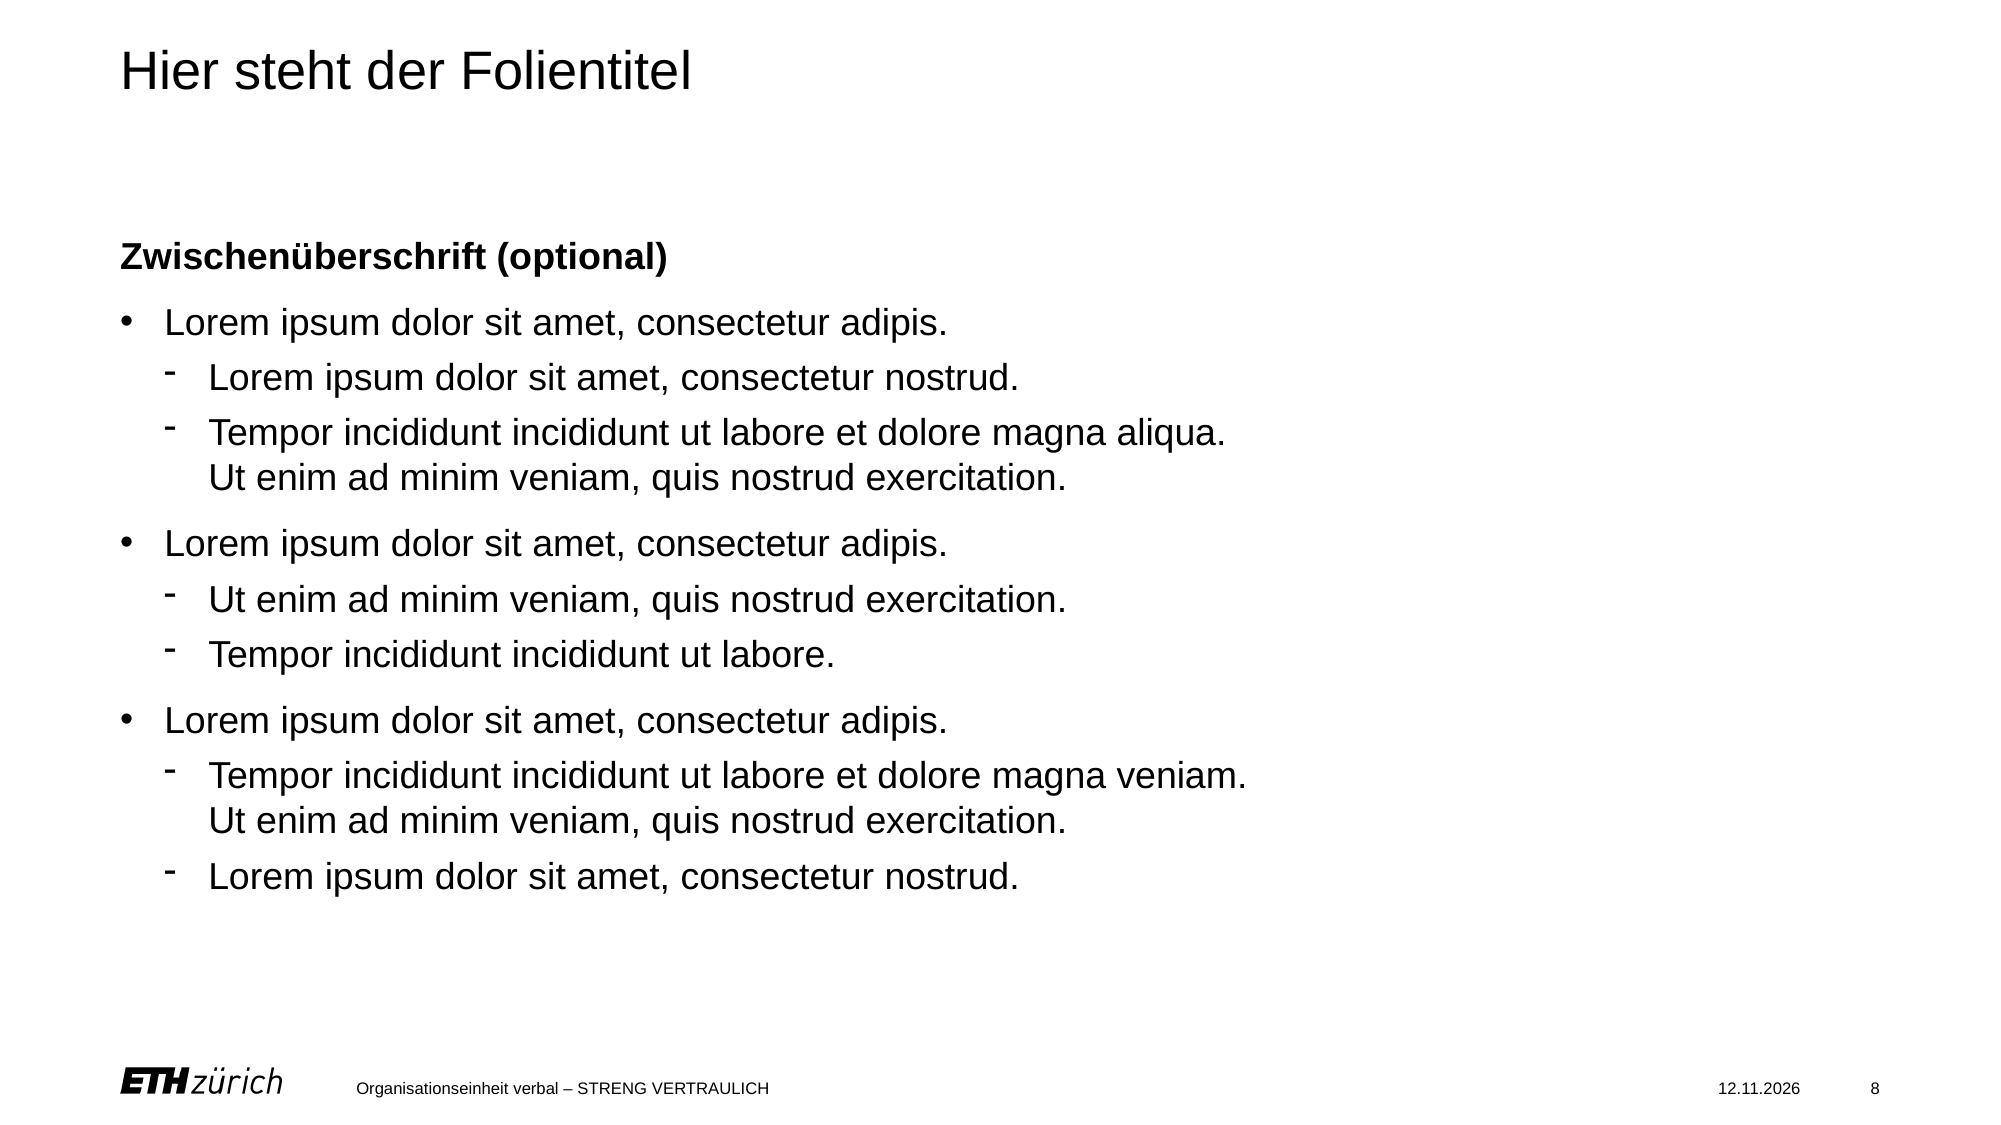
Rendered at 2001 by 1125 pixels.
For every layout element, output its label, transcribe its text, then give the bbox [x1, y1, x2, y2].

title Hier steht der Folientitel [120, 42, 1880, 191]
footer Organisationseinheit verbal – STRENG VERTRAULICH [356, 1069, 1243, 1106]
slide_number 8 [1827, 1069, 1880, 1106]
picture [120, 1067, 282, 1094]
list Zwischenüberschrift (optional) Lorem ipsum dolor sit amet, consectetur adipis. Lorem ipsum dolor sit amet, consectetur nostrud. Tempor incididunt incididunt ut labore et dolore magna aliqua. Ut enim ad minim veniam, quis nostrud exercitation. Lorem ipsum dolor sit amet, consectetur adipis. Ut enim ad minim veniam, quis nostrud exercitation. Tempor incididunt incididunt ut labore. Lorem ipsum dolor sit amet, consectetur adipis. Tempor incididunt incididunt ut labore et dolore magna veniam. Ut enim ad minim veniam, quis nostrud exercitation. Lorem ipsum dolor sit amet, consectetur nostrud. [120, 231, 1880, 1000]
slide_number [1718, 1069, 1819, 1106]
